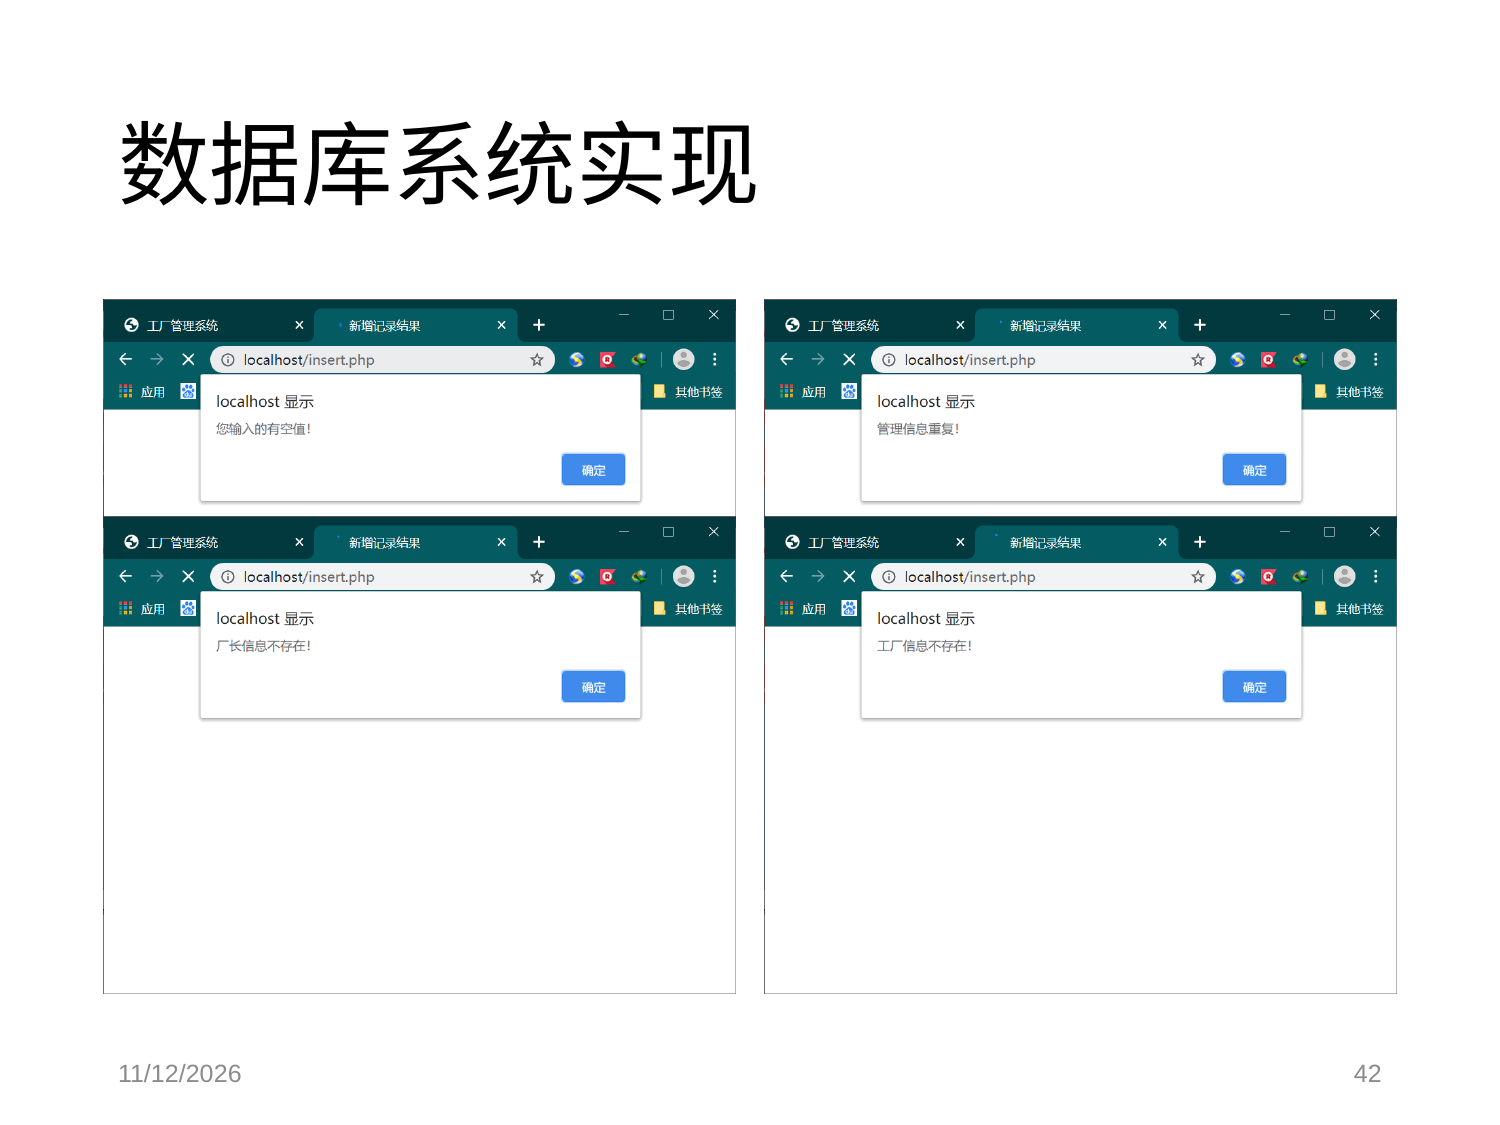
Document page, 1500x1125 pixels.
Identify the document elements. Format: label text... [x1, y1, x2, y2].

slide_number 42 [1059, 1042, 1397, 1103]
picture [764, 299, 1397, 995]
picture [103, 299, 736, 995]
title 数据库系统实现 [103, 59, 1397, 278]
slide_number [103, 1042, 441, 1103]
